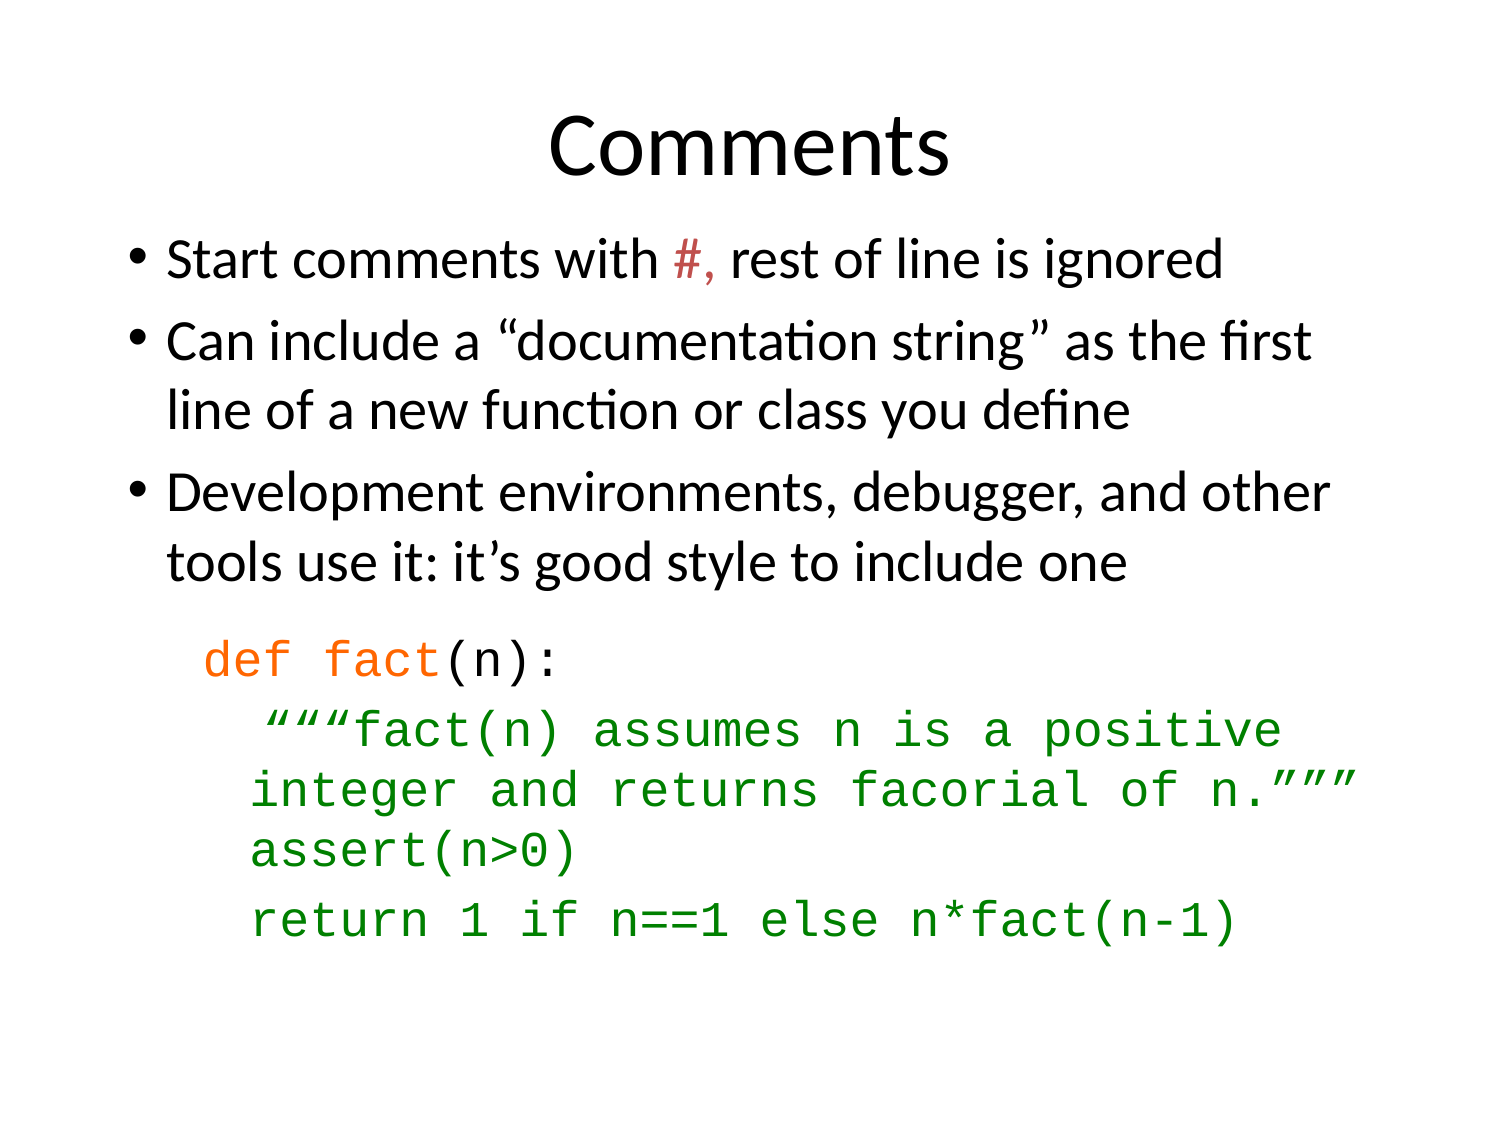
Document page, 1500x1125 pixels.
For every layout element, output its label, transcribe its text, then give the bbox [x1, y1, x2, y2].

title Comments [75, 45, 1425, 233]
list Start comments with #, rest of line is ignored Can include a “documentation string” as the first line of a new function or class you define Development environments, debugger, and other tools use it: it’s good style to include one def fact(n): “““fact(n) assumes n is a positive integer and returns facorial of n.””” assert(n>0) return 1 if n==1 else n*fact(n-1) [112, 212, 1413, 1088]
